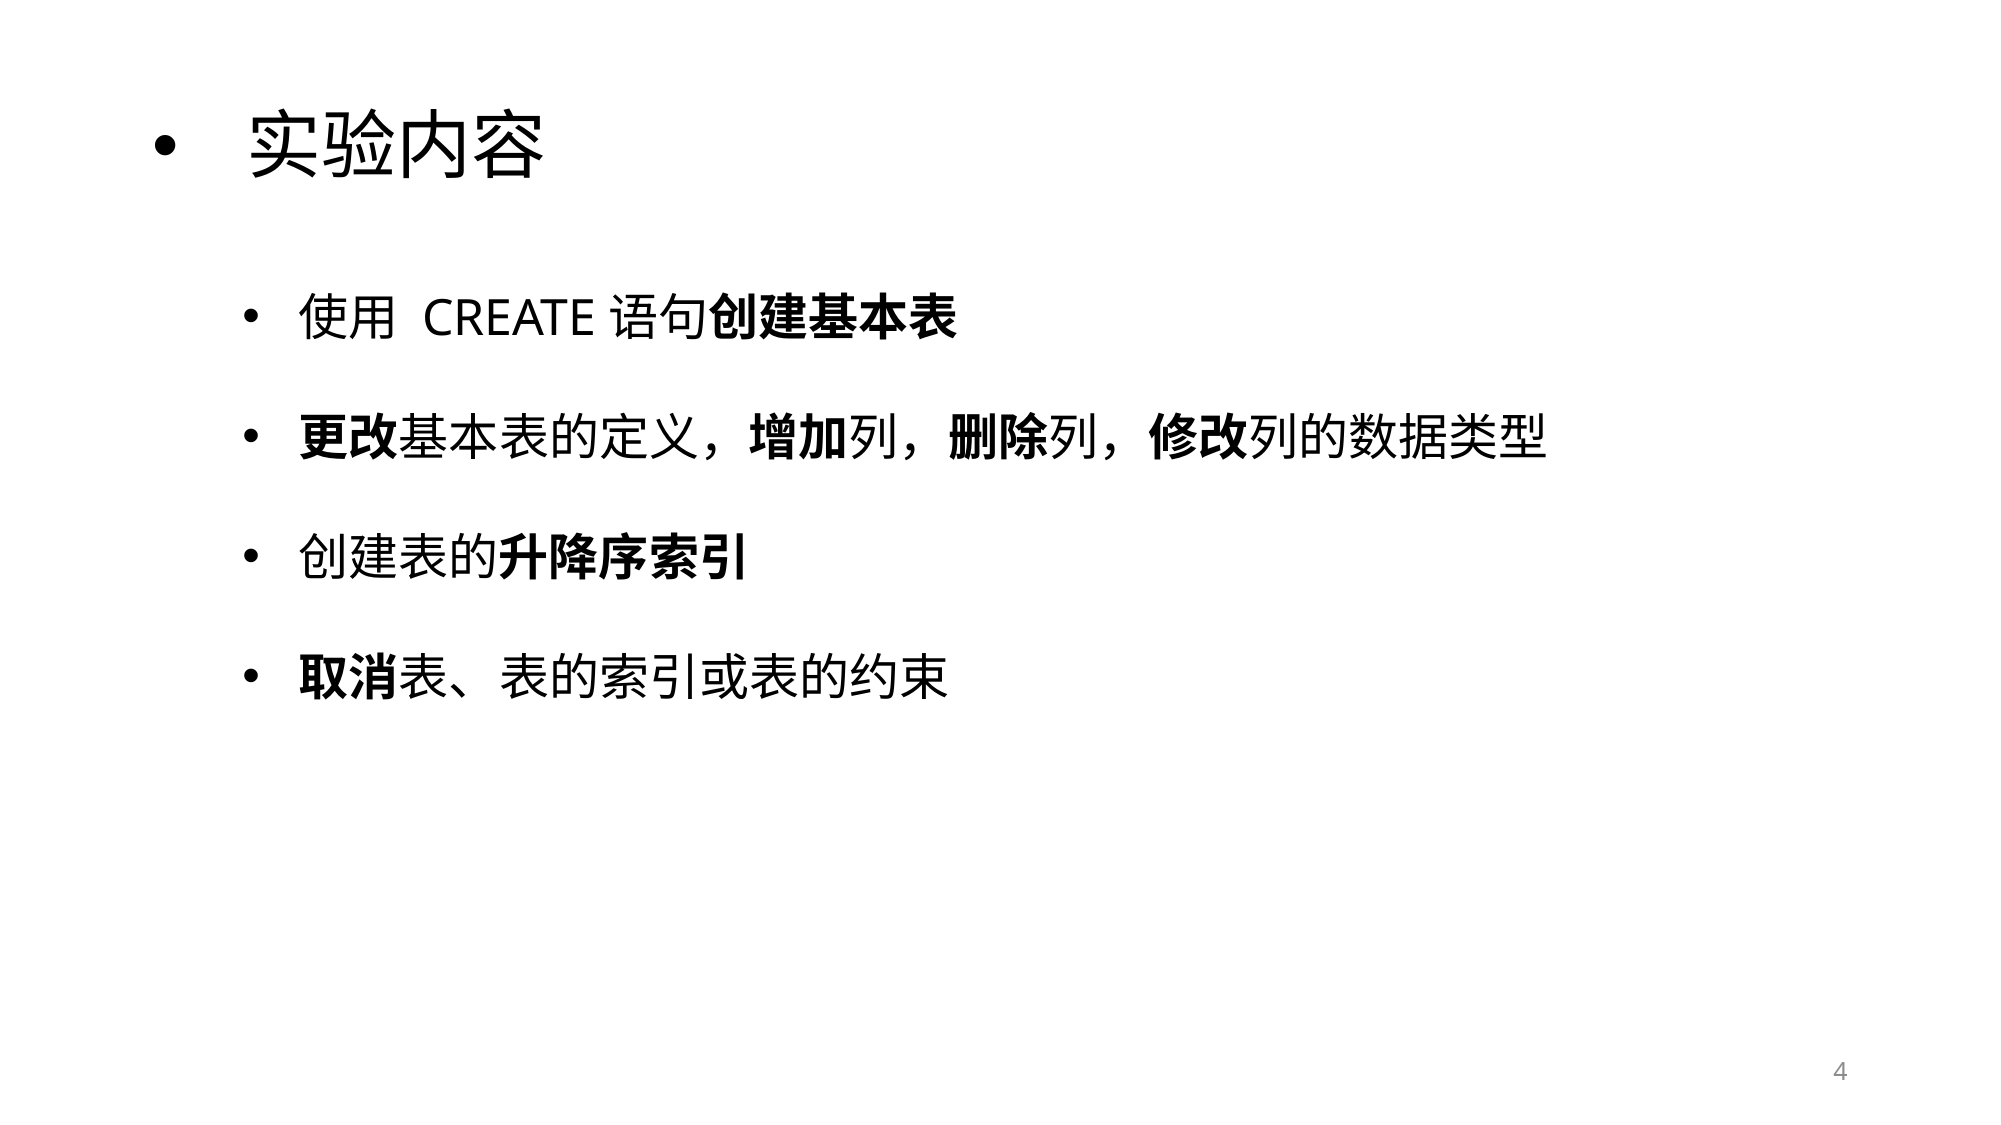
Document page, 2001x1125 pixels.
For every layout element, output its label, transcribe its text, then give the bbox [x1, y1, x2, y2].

title 实验内容 [137, 39, 1863, 258]
text_box 使用 CREATE语句创建基本表 更改基本表的定义，增加列，删除列，修改列的数据类型 创建表的升降序索引 取消表、表的索引或表的约束 [227, 218, 1897, 834]
slide_number 3 [1412, 1042, 1863, 1103]
